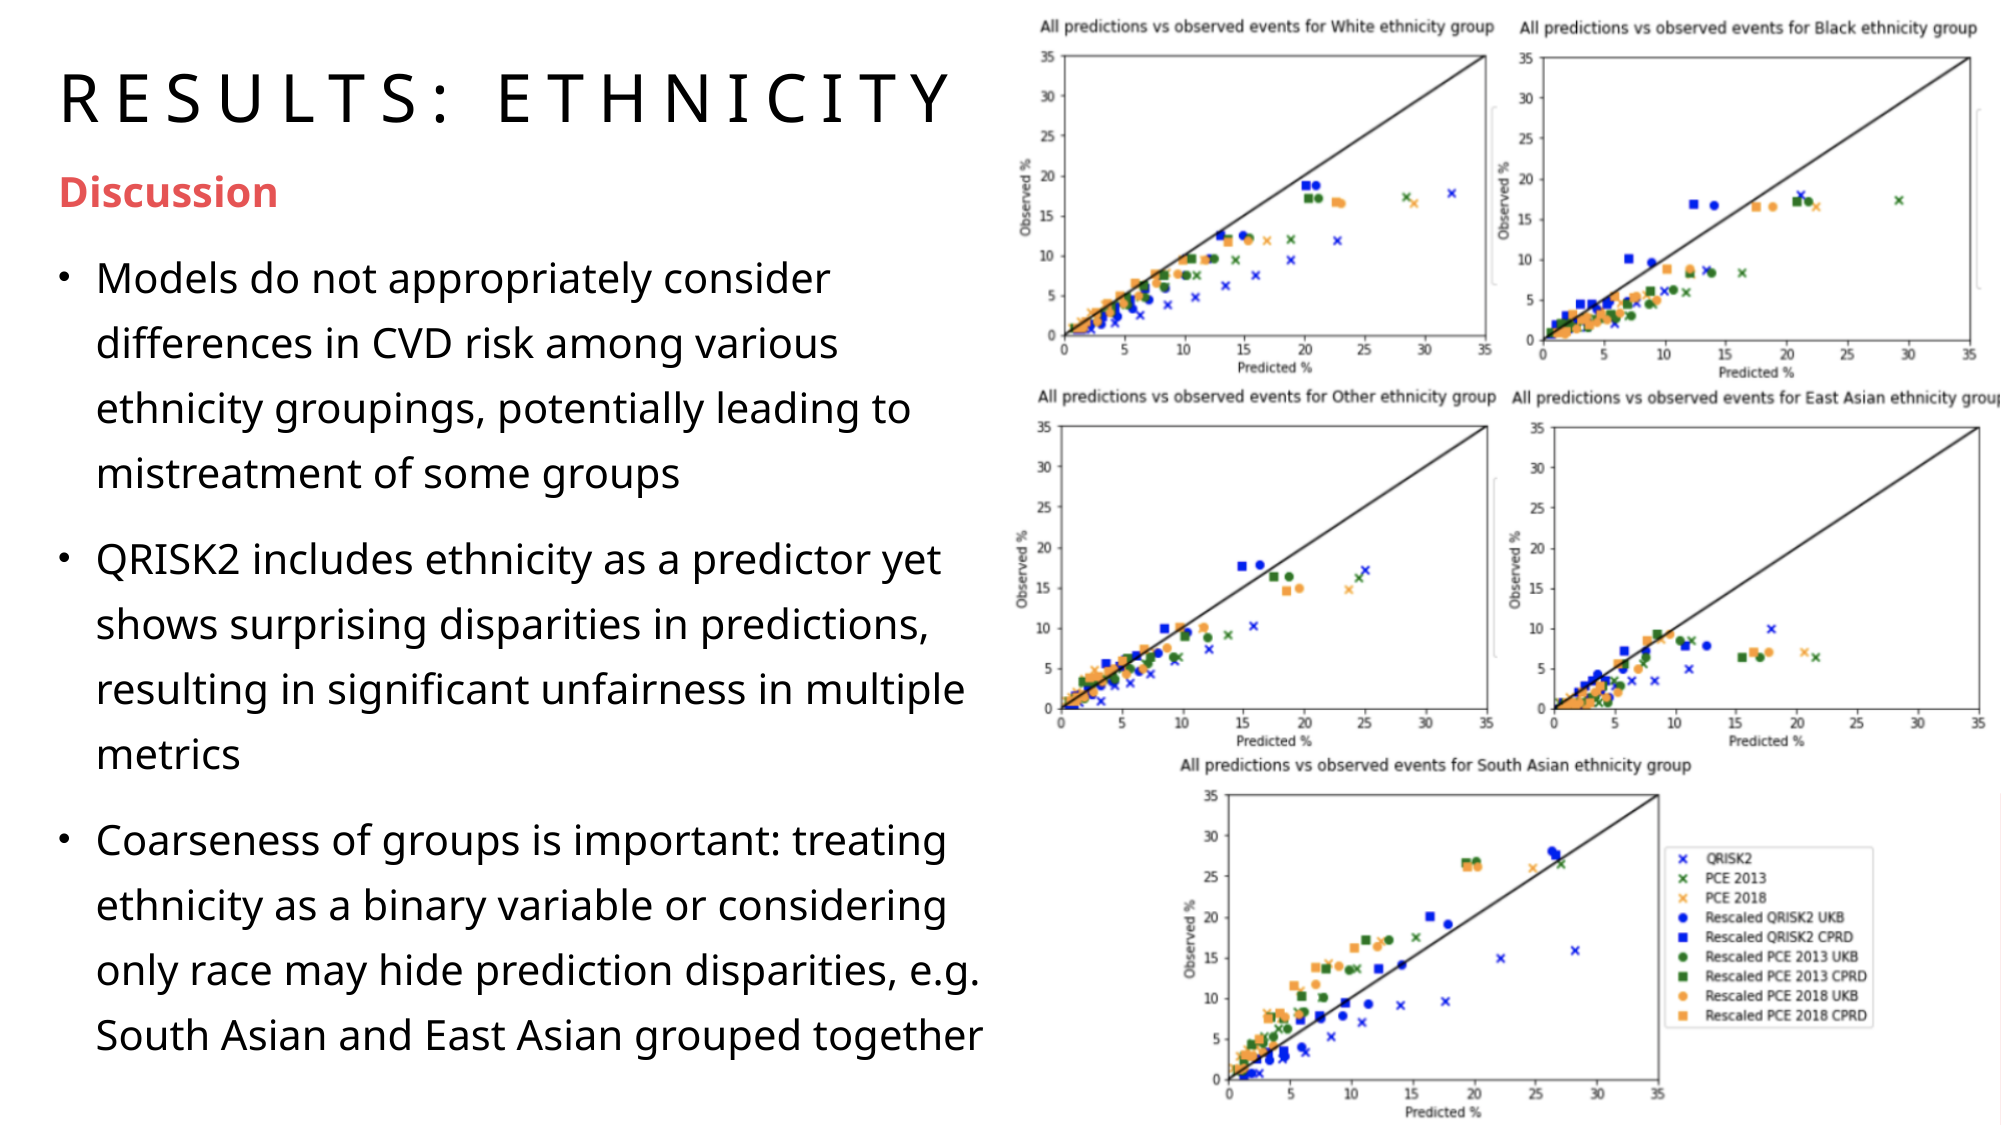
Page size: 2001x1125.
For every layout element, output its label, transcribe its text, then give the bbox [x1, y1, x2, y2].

picture [999, 0, 2000, 1125]
title Results: ethnicity [43, 0, 999, 143]
list Discussion Models do not appropriately consider differences in CVD risk among various ethnicity groupings, potentially leading to mistreatment of some groups QRISK2 includes ethnicity as a predictor yet shows surprising disparities in predictions, resulting in significant unfairness in multiple metrics Coarseness of groups is important: treating ethnicity as a binary variable or considering only race may hide prediction disparities, e.g. South Asian and East Asian grouped together [43, 143, 999, 1125]
